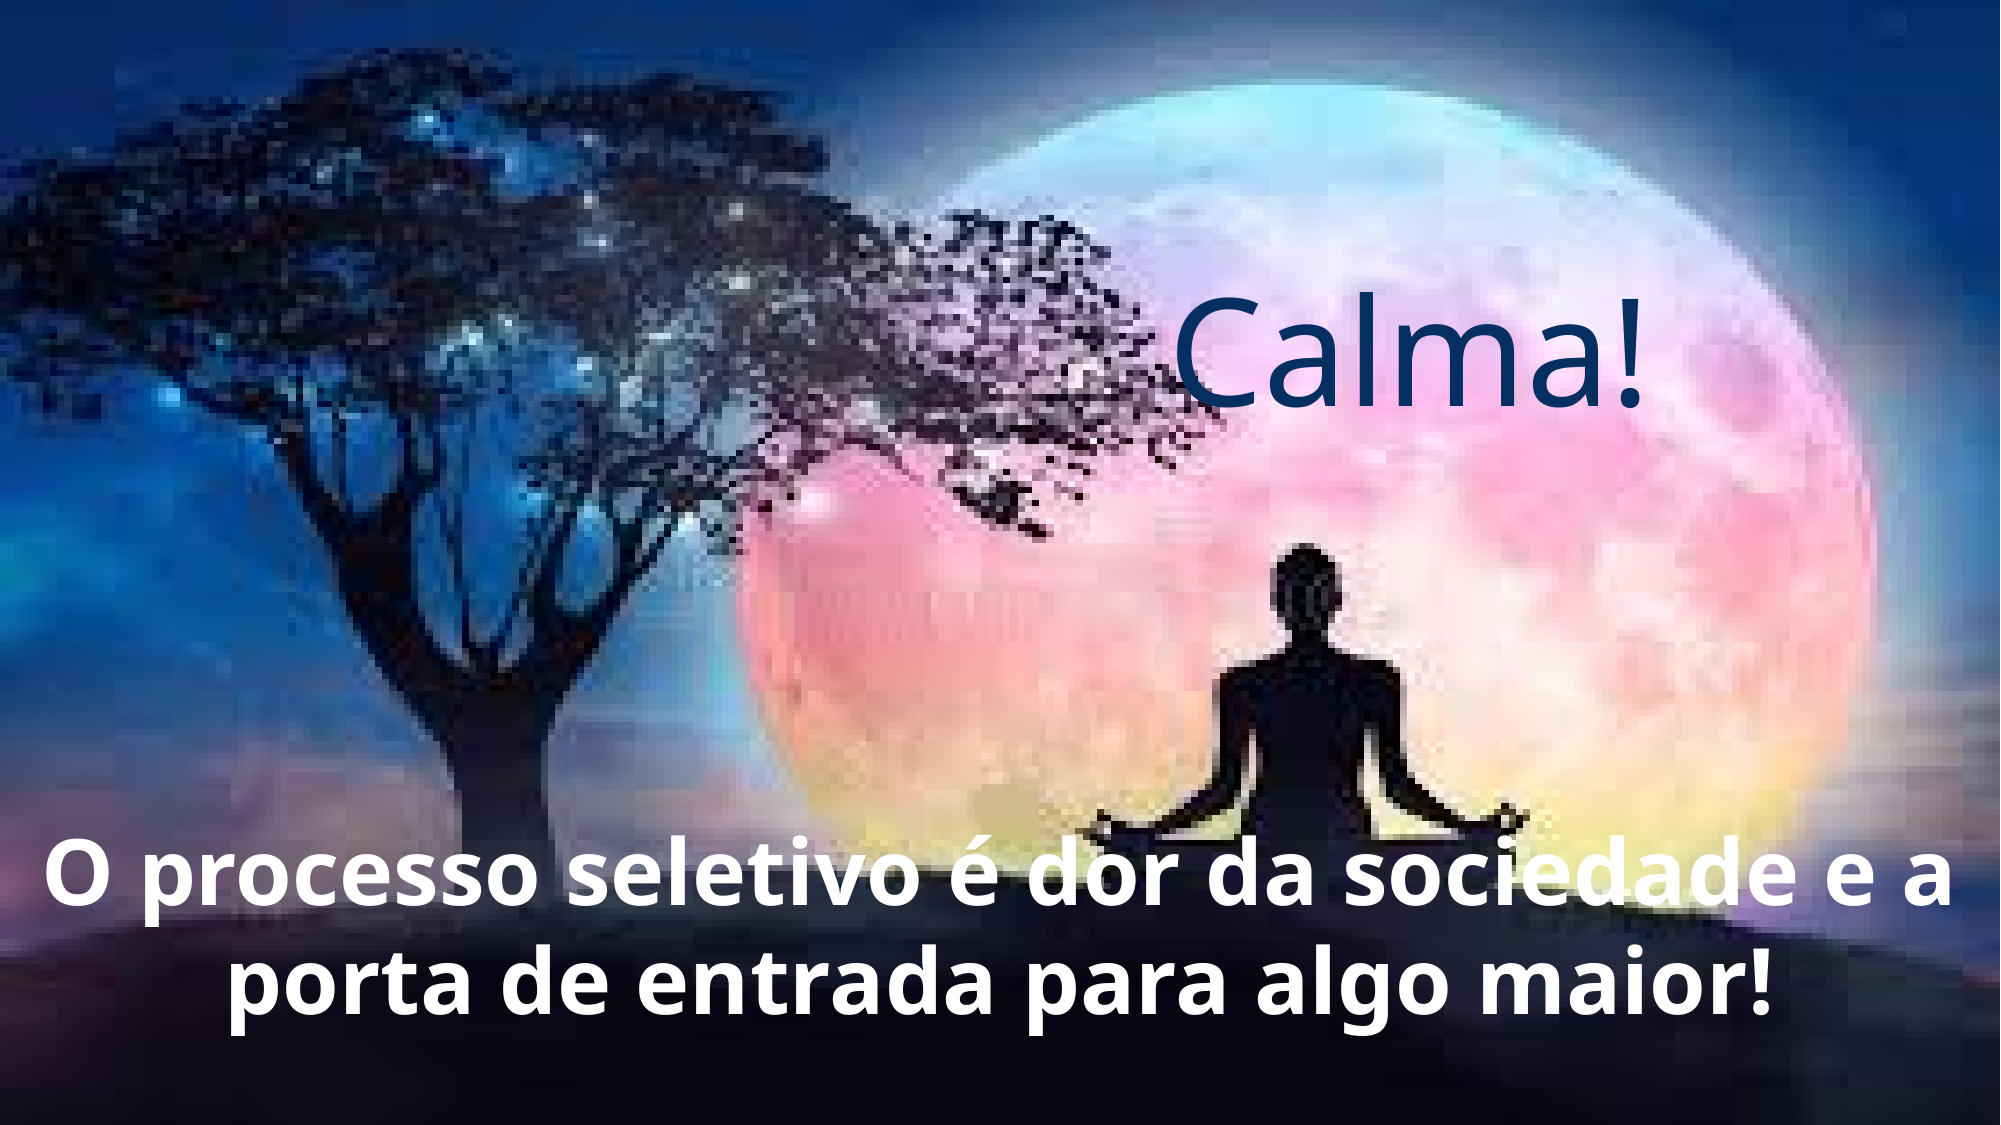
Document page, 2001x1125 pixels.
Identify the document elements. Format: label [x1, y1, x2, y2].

list [0, 0, 2000, 1125]
